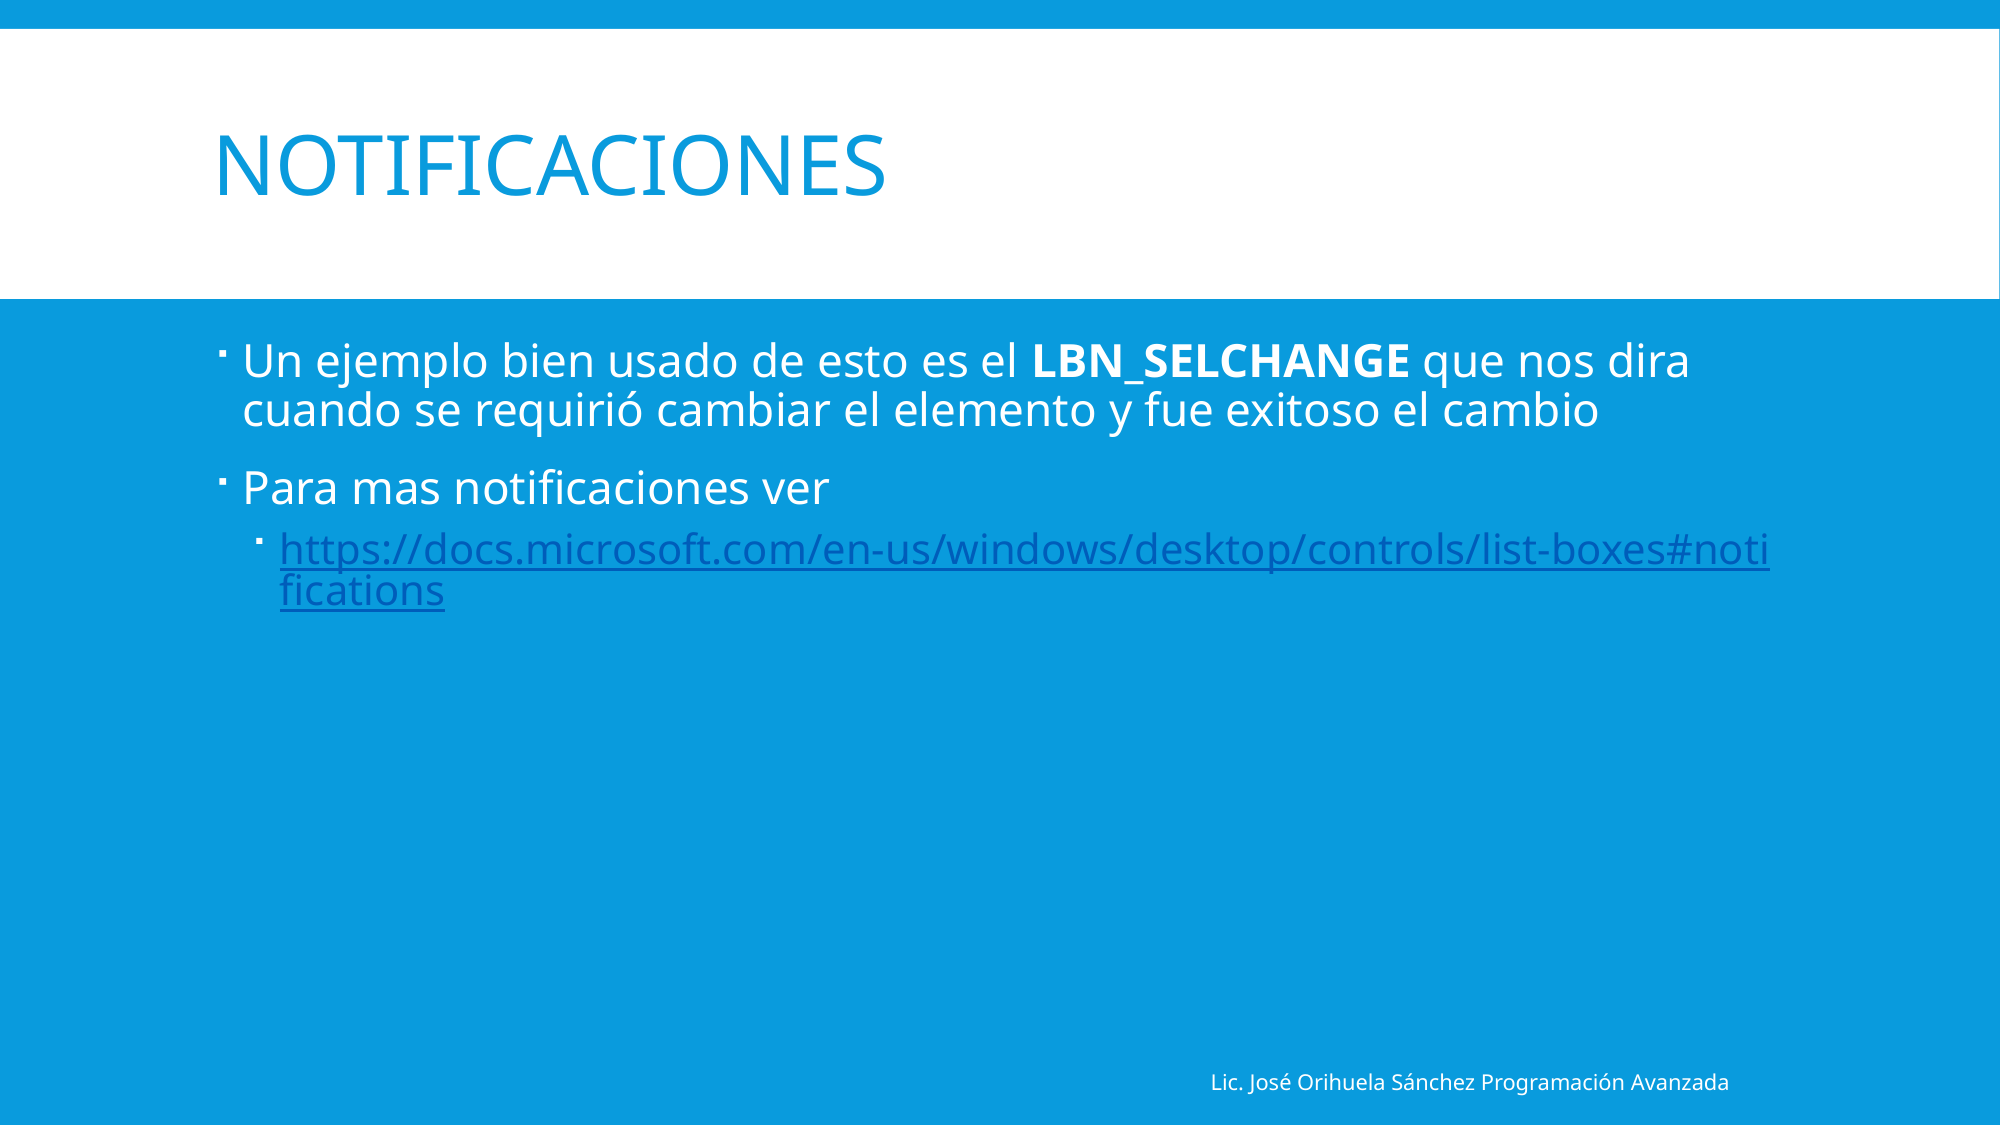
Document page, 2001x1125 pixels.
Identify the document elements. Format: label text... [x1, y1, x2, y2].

title Notificaciones [197, 46, 1803, 295]
list Un ejemplo bien usado de esto es el LBN_SELCHANGE que nos dira cuando se requirió cambiar el elemento y fue exitoso el cambio Para mas notificaciones ver https://docs.microsoft.com/en-us/windows/desktop/controls/list-boxes#notifications [197, 329, 1803, 1020]
footer Lic. José Orihuela Sánchez Programación Avanzada [918, 1053, 1746, 1114]
